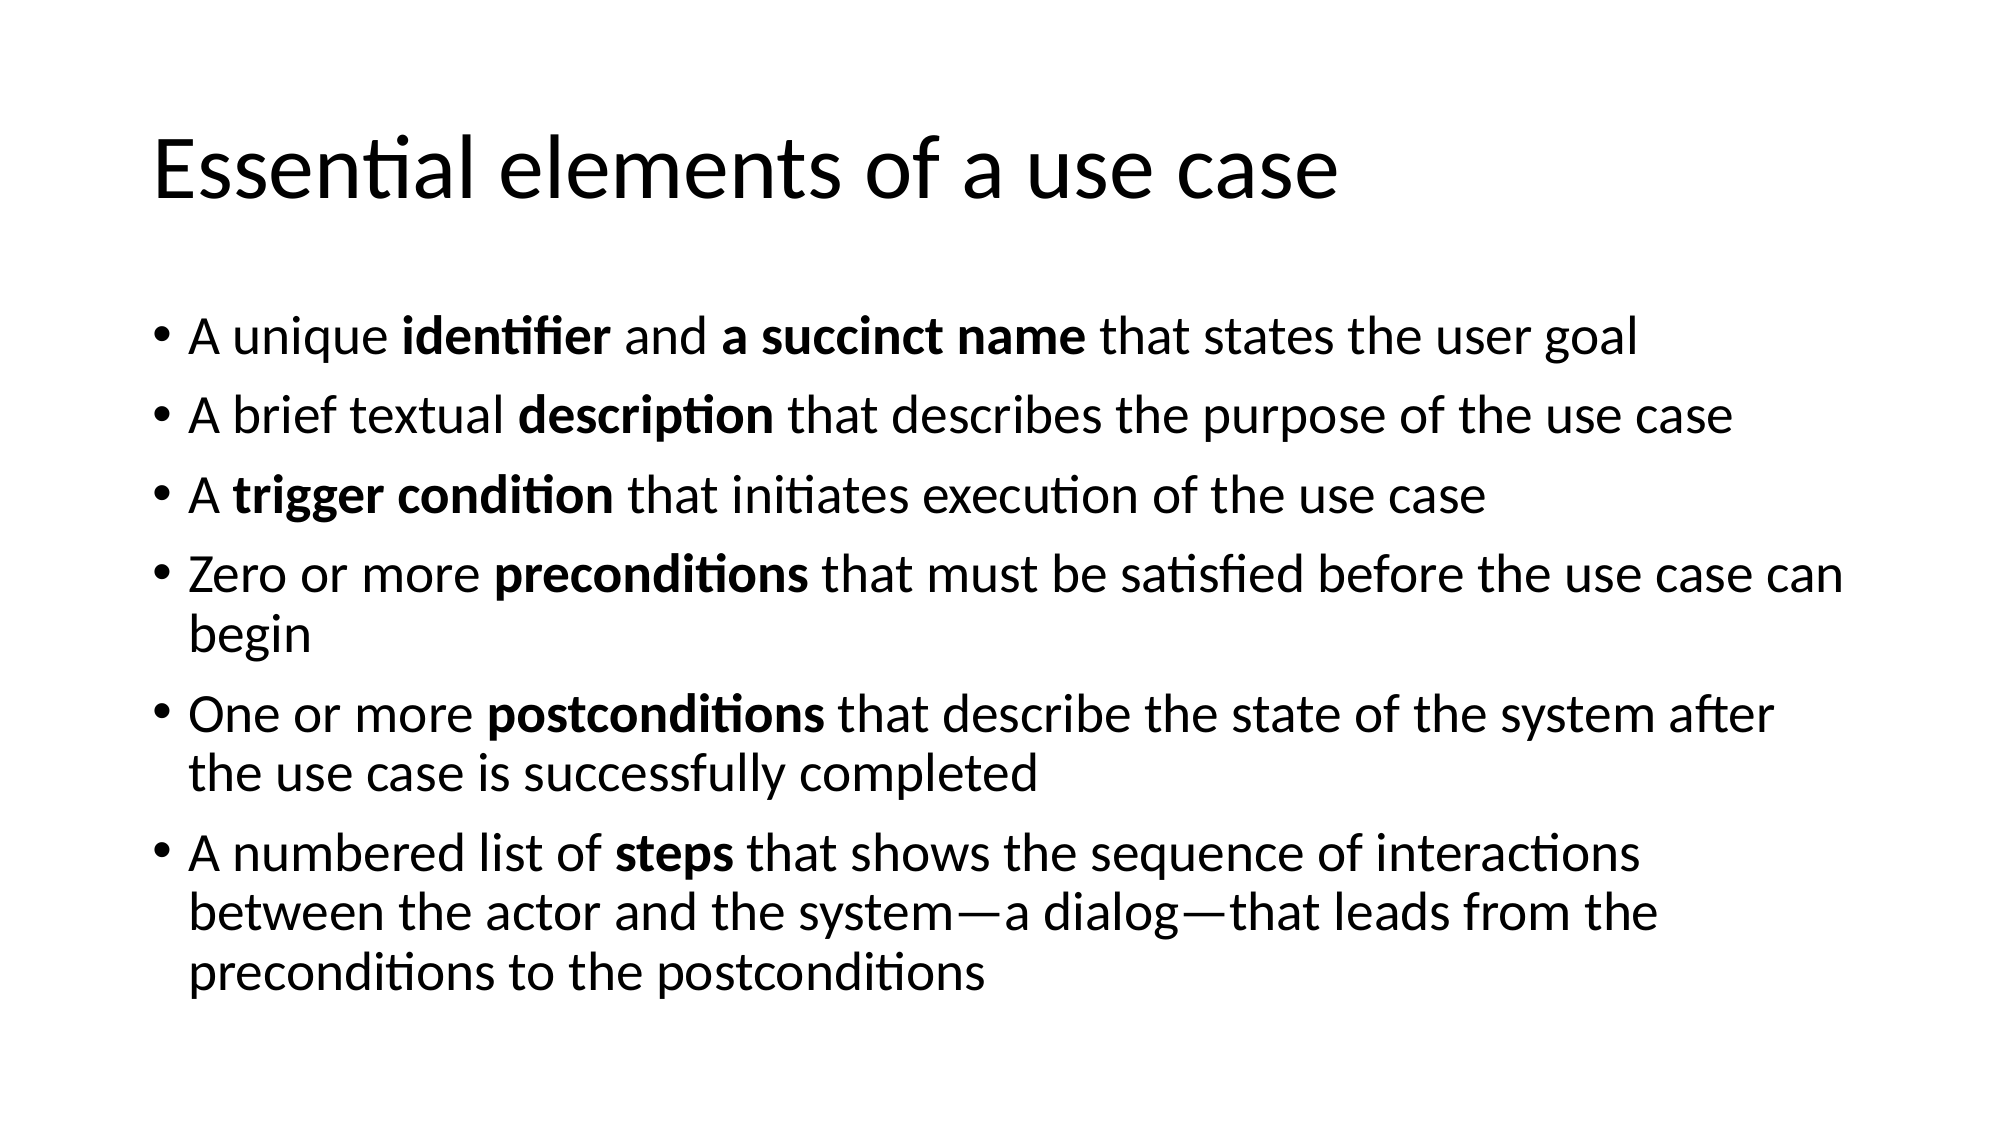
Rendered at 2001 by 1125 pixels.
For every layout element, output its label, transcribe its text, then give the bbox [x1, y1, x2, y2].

text_box A unique identifier and a succinct name that states the user goal A brief textual description that describes the purpose of the use case A trigger condition that initiates execution of the use case Zero or more preconditions that must be satisfied before the use case can begin One or more postconditions that describe the state of the system after the use case is successfully completed A numbered list of steps that shows the sequence of interactions between the actor and the system—a dialog—that leads from the preconditions to the postconditions [137, 299, 1863, 1014]
text_box Essential elements of a use case [137, 59, 1863, 278]
